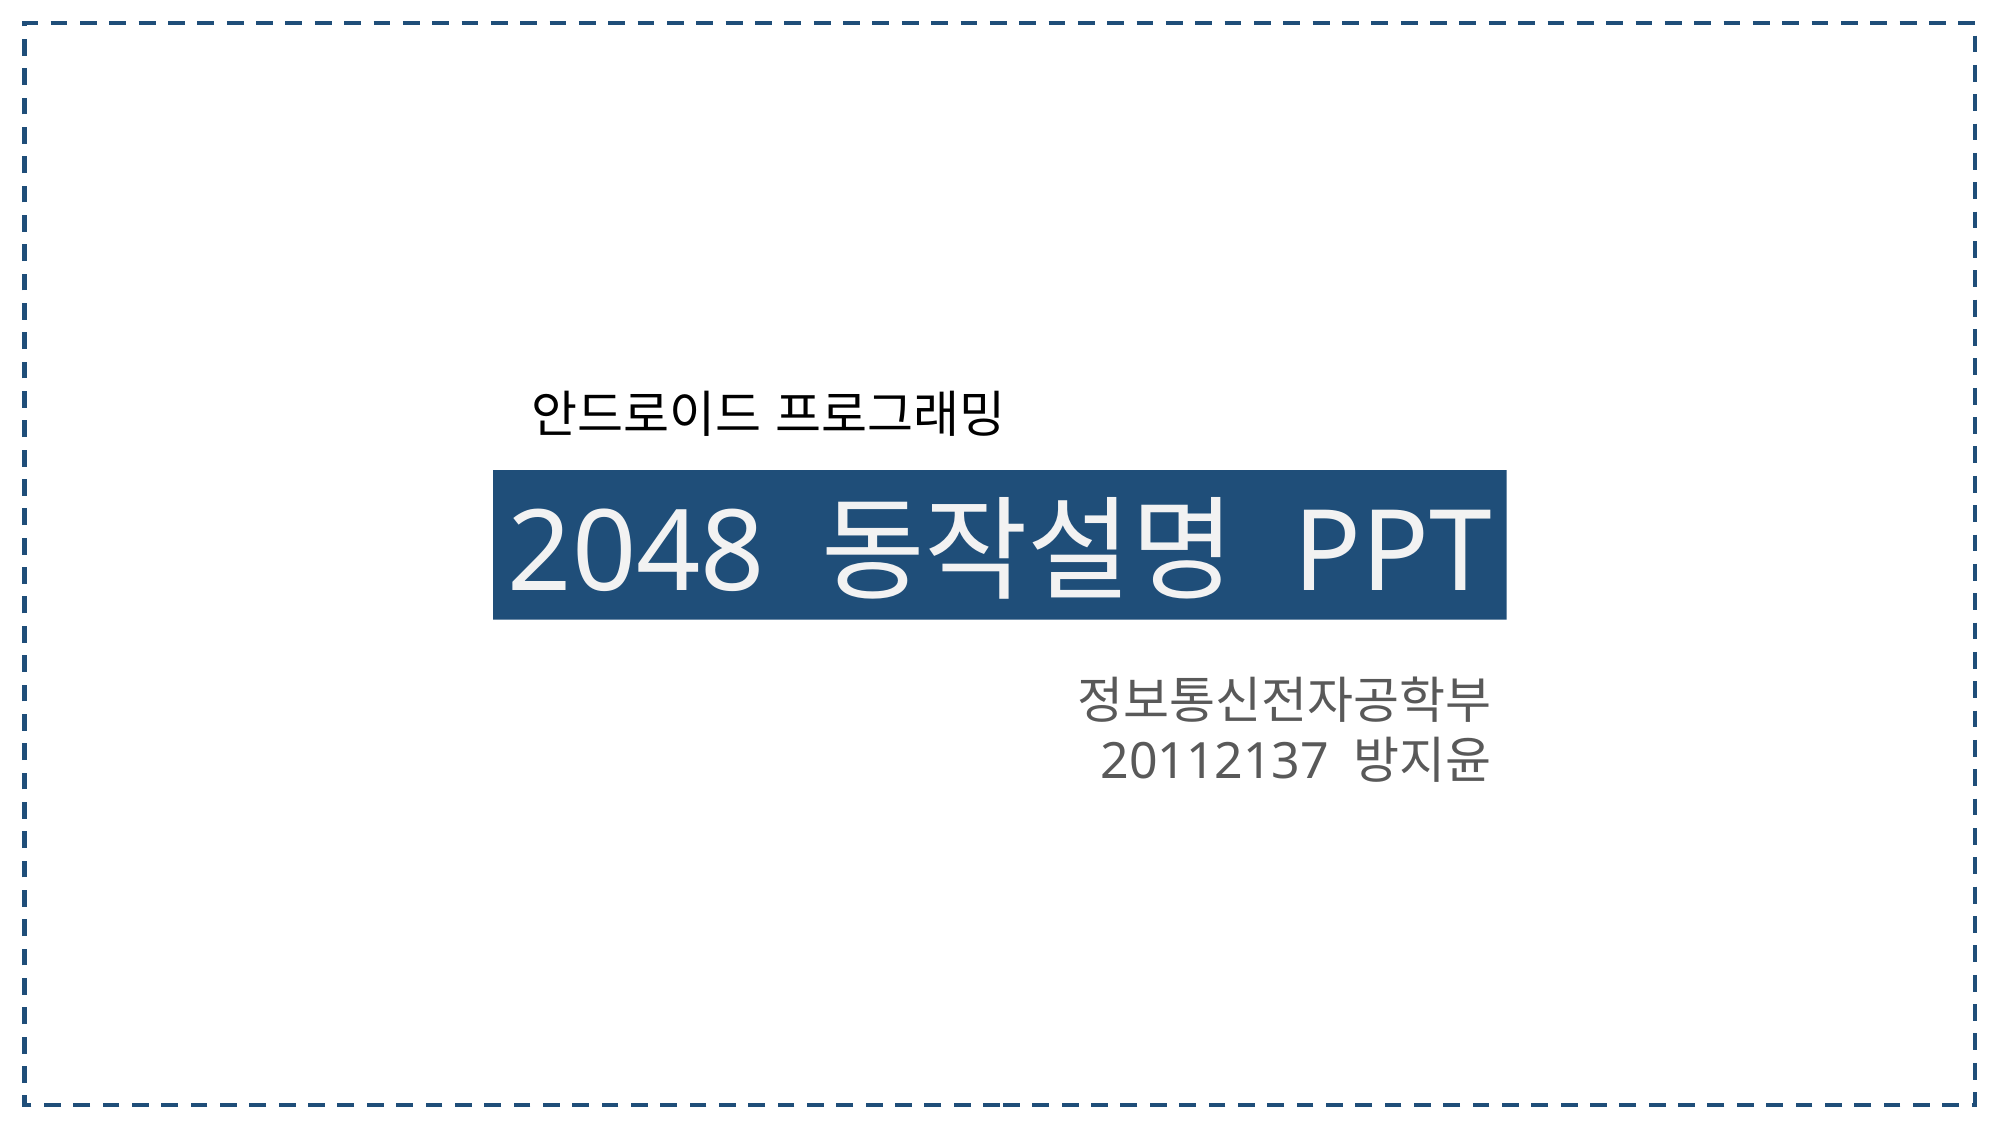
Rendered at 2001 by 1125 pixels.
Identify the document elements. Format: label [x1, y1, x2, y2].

text_box [23, 22, 1976, 1106]
